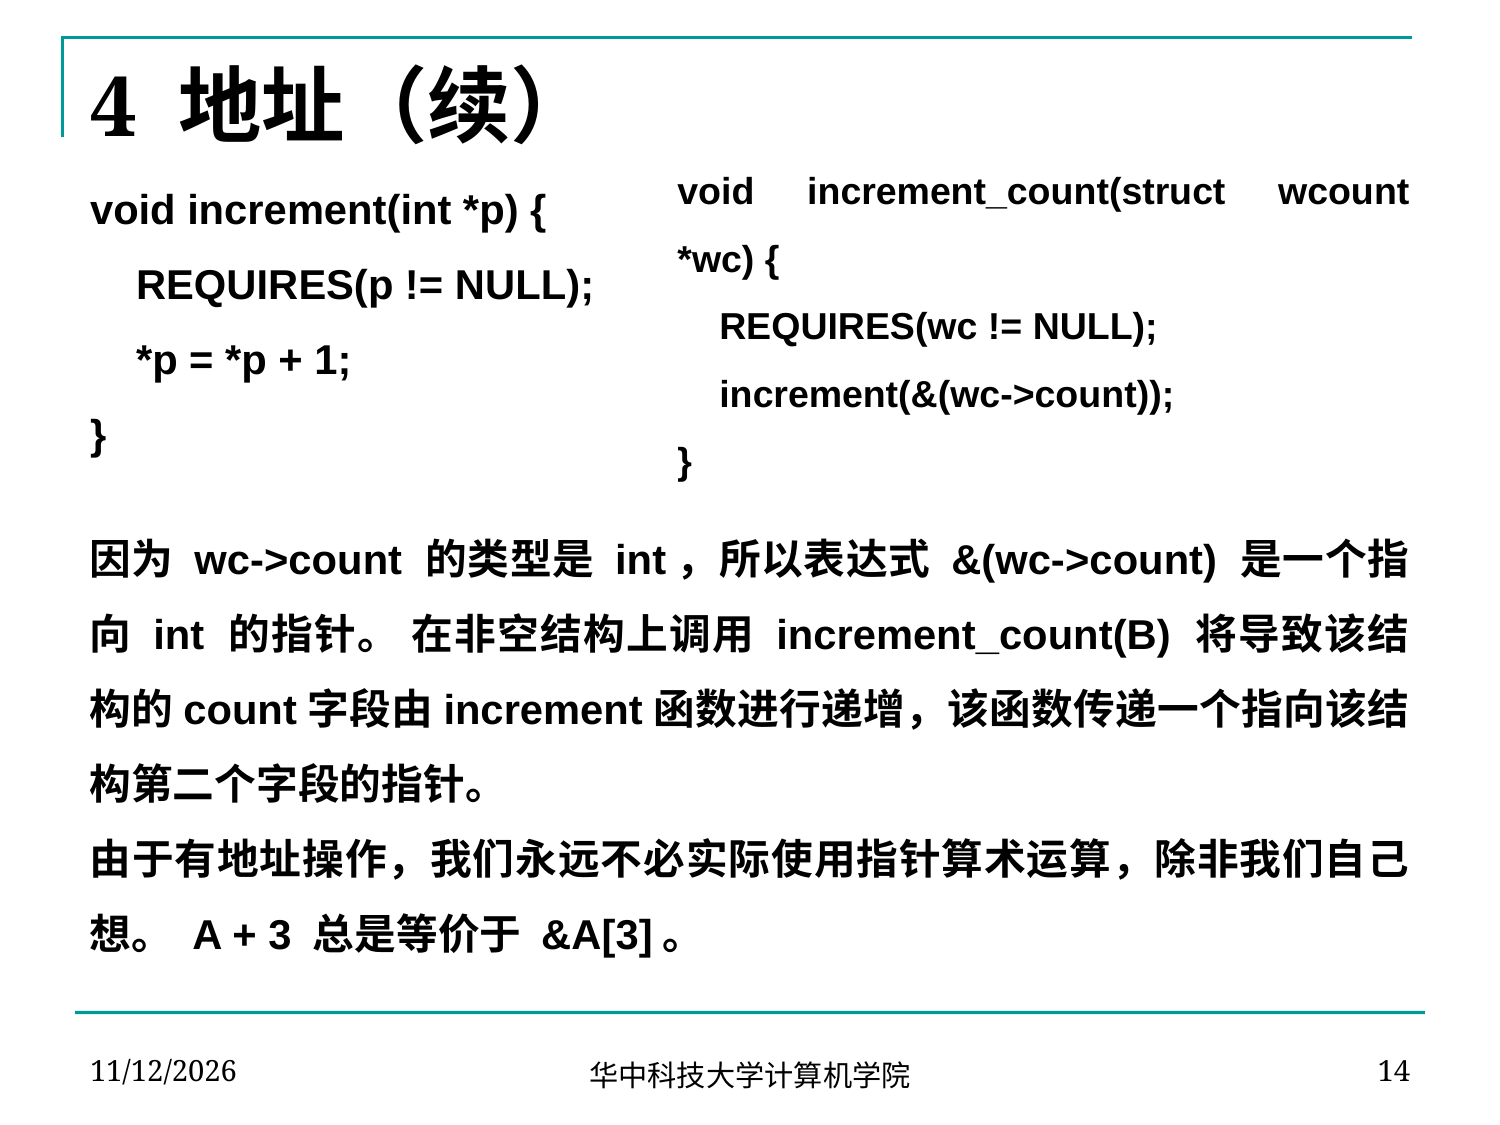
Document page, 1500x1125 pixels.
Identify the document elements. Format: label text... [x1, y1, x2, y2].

text_box void increment(int *p) { REQUIRES(p != NULL); *p = *p + 1; } [74, 149, 662, 463]
text_box void increment_count(struct wcount *wc) { REQUIRES(wc != NULL); increment(&(wc->count)); } [662, 137, 1425, 488]
title 4 地址（续） [75, 45, 1425, 149]
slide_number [75, 1024, 425, 1100]
list 因为 wc->count 的类型是 int，所以表达式 &(wc->count) 是一个指向 int 的指针。 在非空结构上调用 increment_count(B) 将导致该结构的count字段由increment函数进行递增，该函数传递一个指向该结构第二个字段的指针。 由于有地址操作，我们永远不必实际使用指针算术运算，除非我们自己想。 A + 3 总是等价于 &A[3]。 [74, 500, 1425, 1013]
slide_number 14 [1074, 1024, 1425, 1100]
footer 华中科技大学计算机学院 [512, 1025, 988, 1100]
